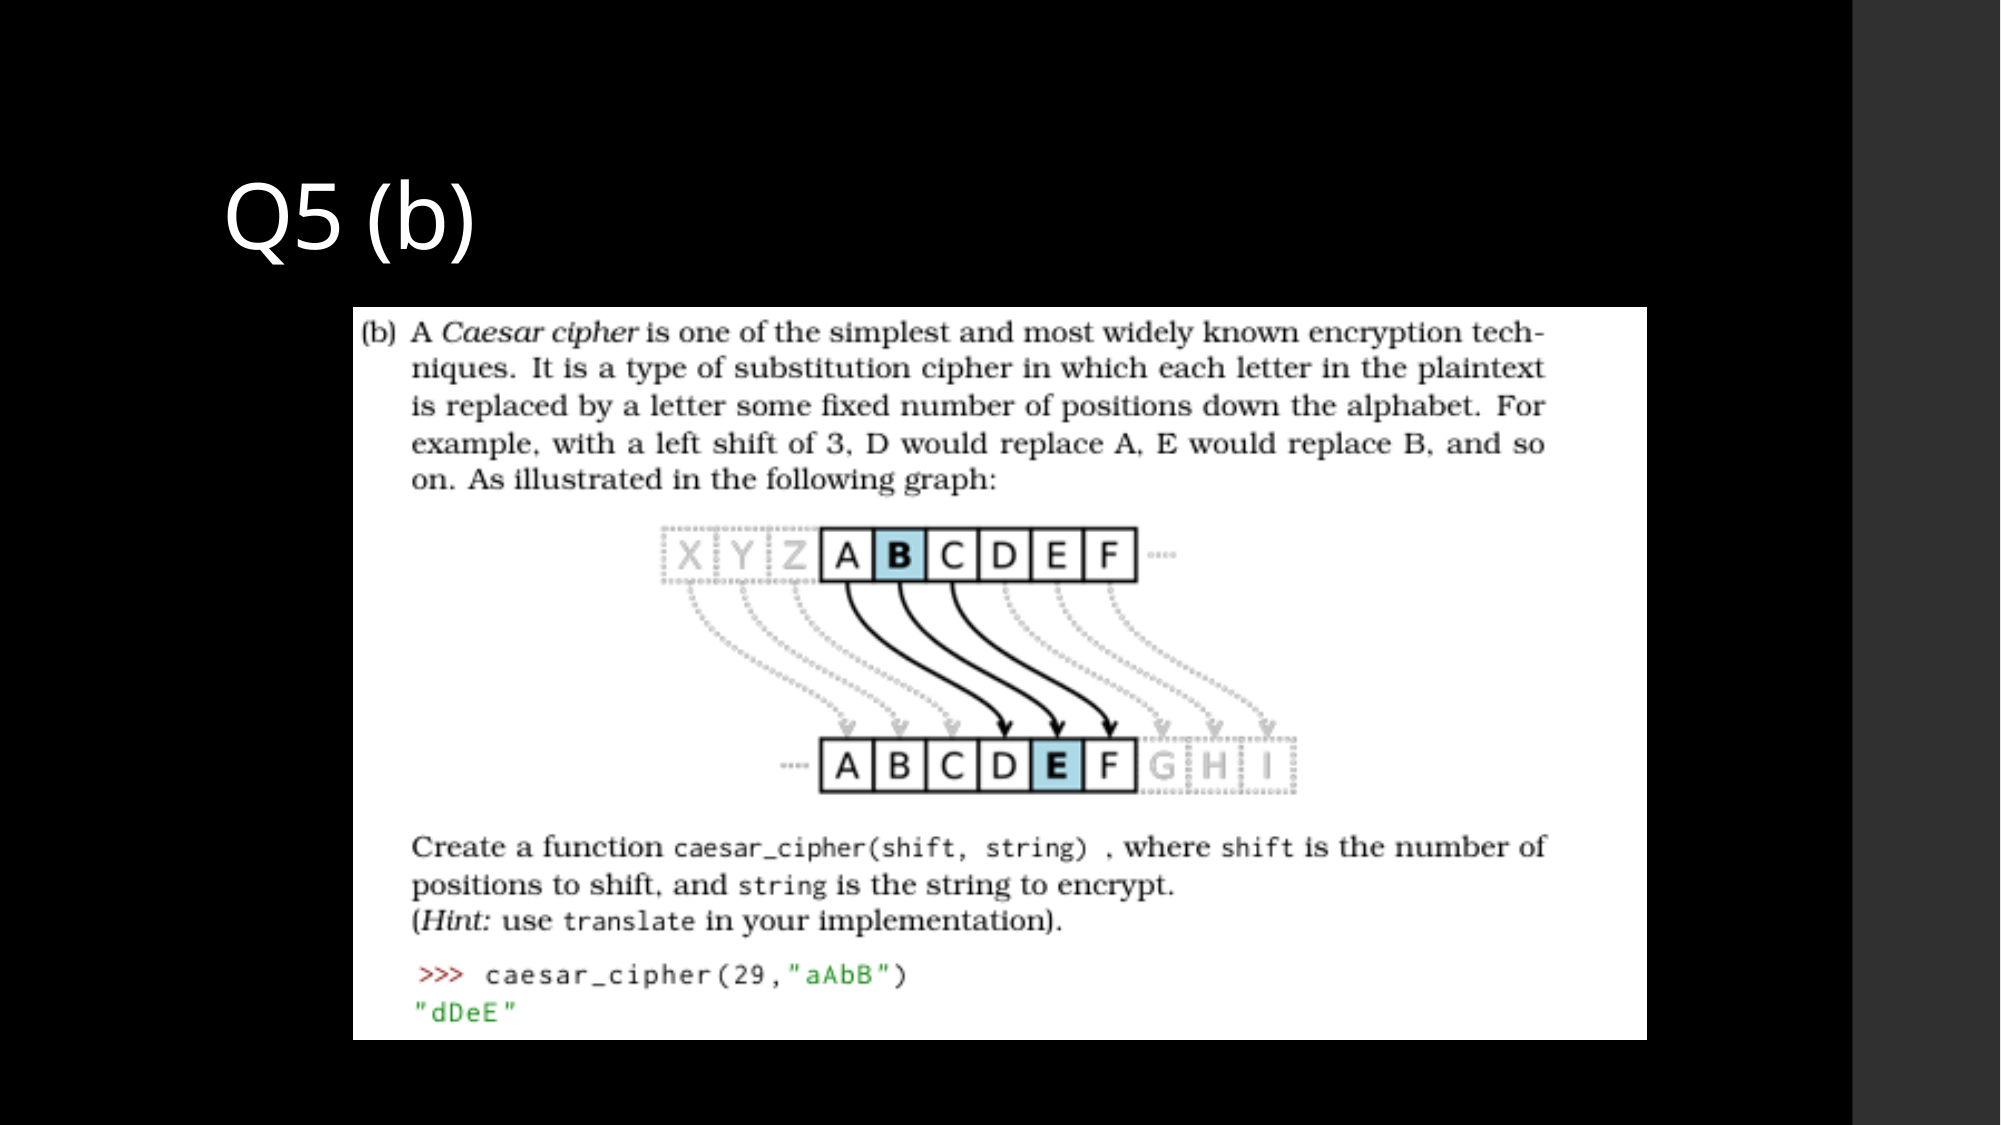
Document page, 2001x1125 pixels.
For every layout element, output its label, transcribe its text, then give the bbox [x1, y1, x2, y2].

title Q5 (b) [206, 60, 1797, 278]
picture [353, 306, 1647, 1040]
